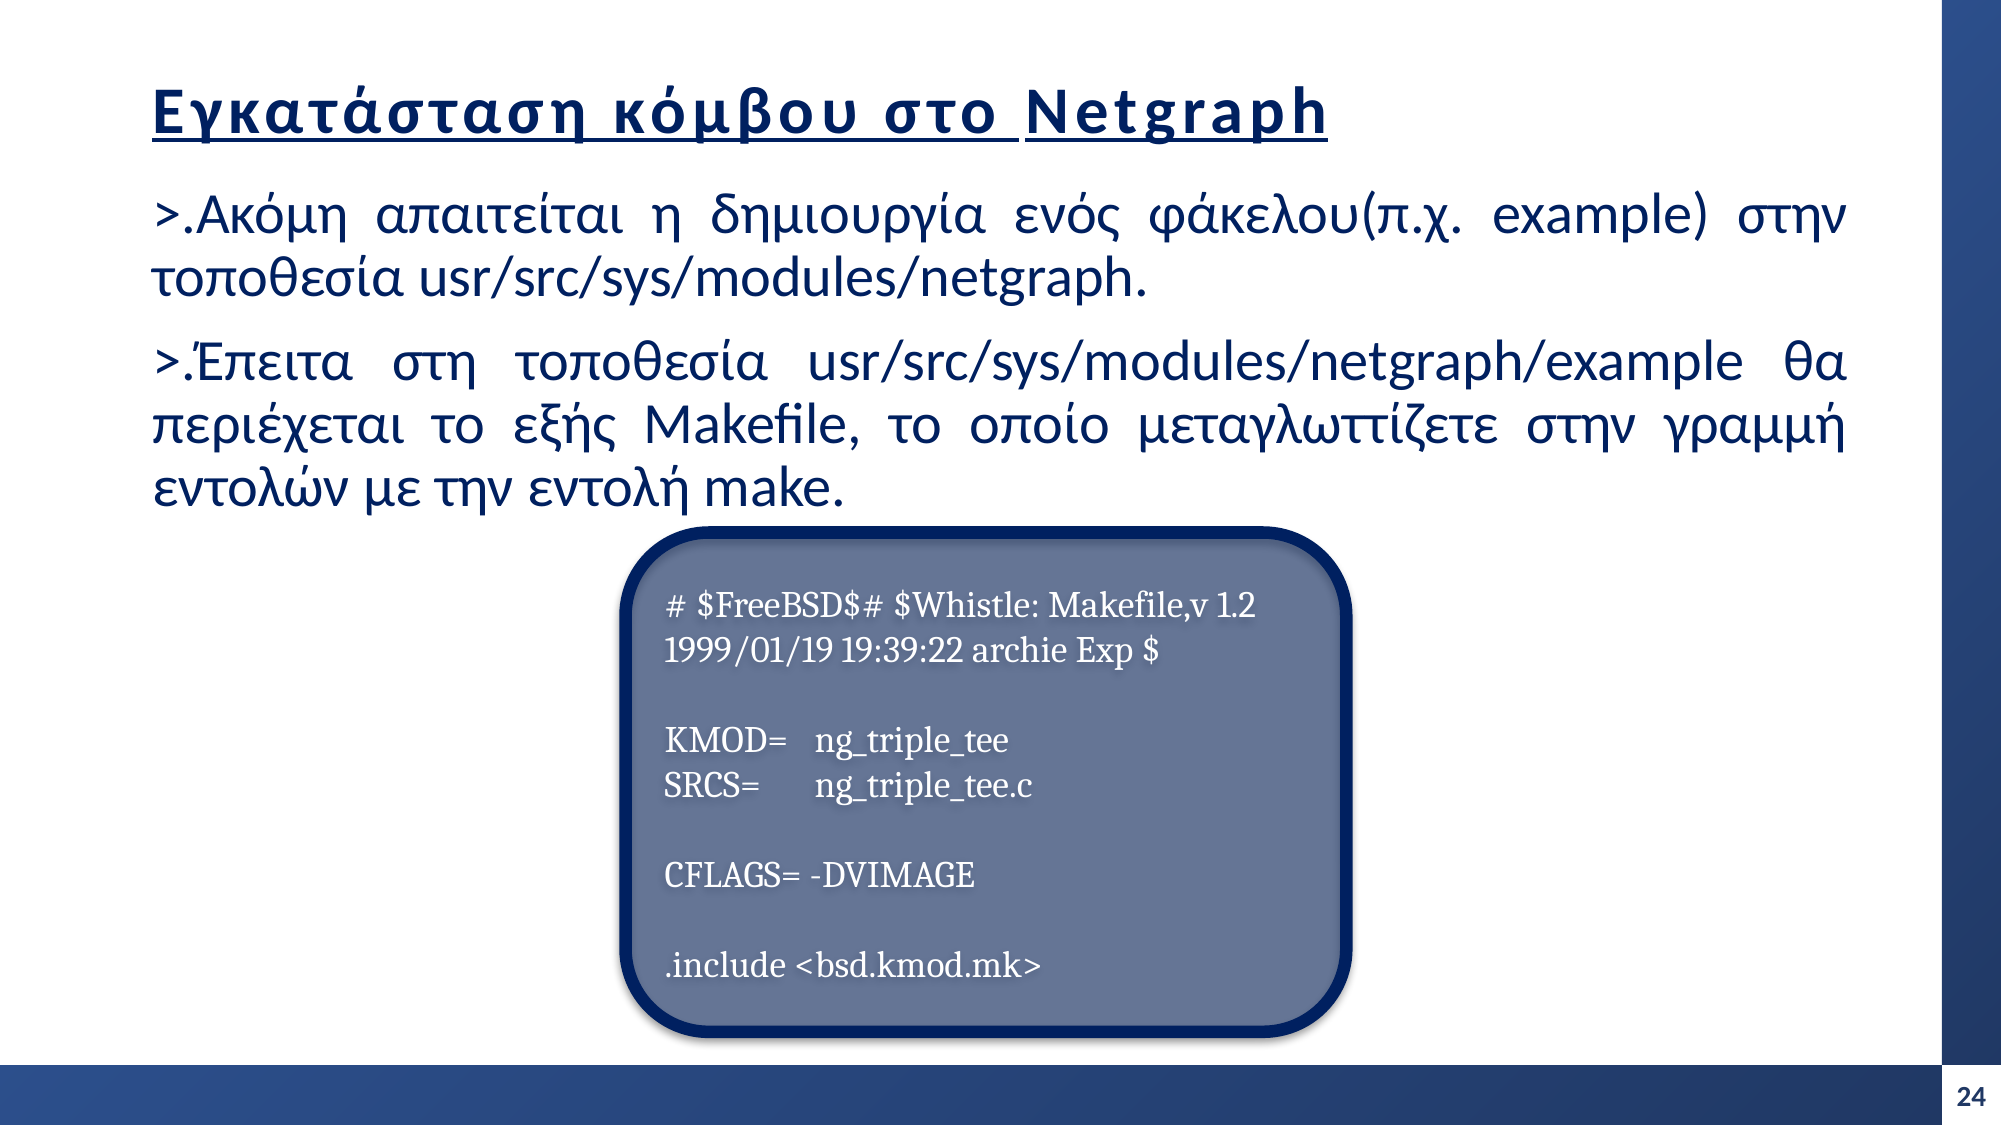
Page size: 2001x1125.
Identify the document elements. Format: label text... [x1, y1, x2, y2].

text_box # $FreeBSD$# $Whistle: Makefile,v 1.2 1999/01/19 19:39:22 archie Exp $ KMOD= ng_triple_tee SRCS= ng_triple_tee.c CFLAGS= -DVIMAGE .include <bsd.kmod.mk> [625, 532, 1347, 1032]
text_box [1941, 0, 2000, 1066]
list >.Ακόμη απαιτείται η δημιουργία ενός φάκελου(π.χ. example) στην τοποθεσία usr/src/sys/modules/netgraph. >.Έπειτα στη τοποθεσία usr/src/sys/modules/netgraph/example θα περιέχεται το εξής Makefile, το οποίο μεταγλωττίζετε στην γραμμή εντολών με την εντολή make. [137, 176, 1863, 994]
text_box 24 [1941, 1069, 2000, 1120]
title Εγκατάσταση κόμβου στο Netgraph [137, 69, 1863, 105]
text_box [0, 1065, 1942, 1125]
